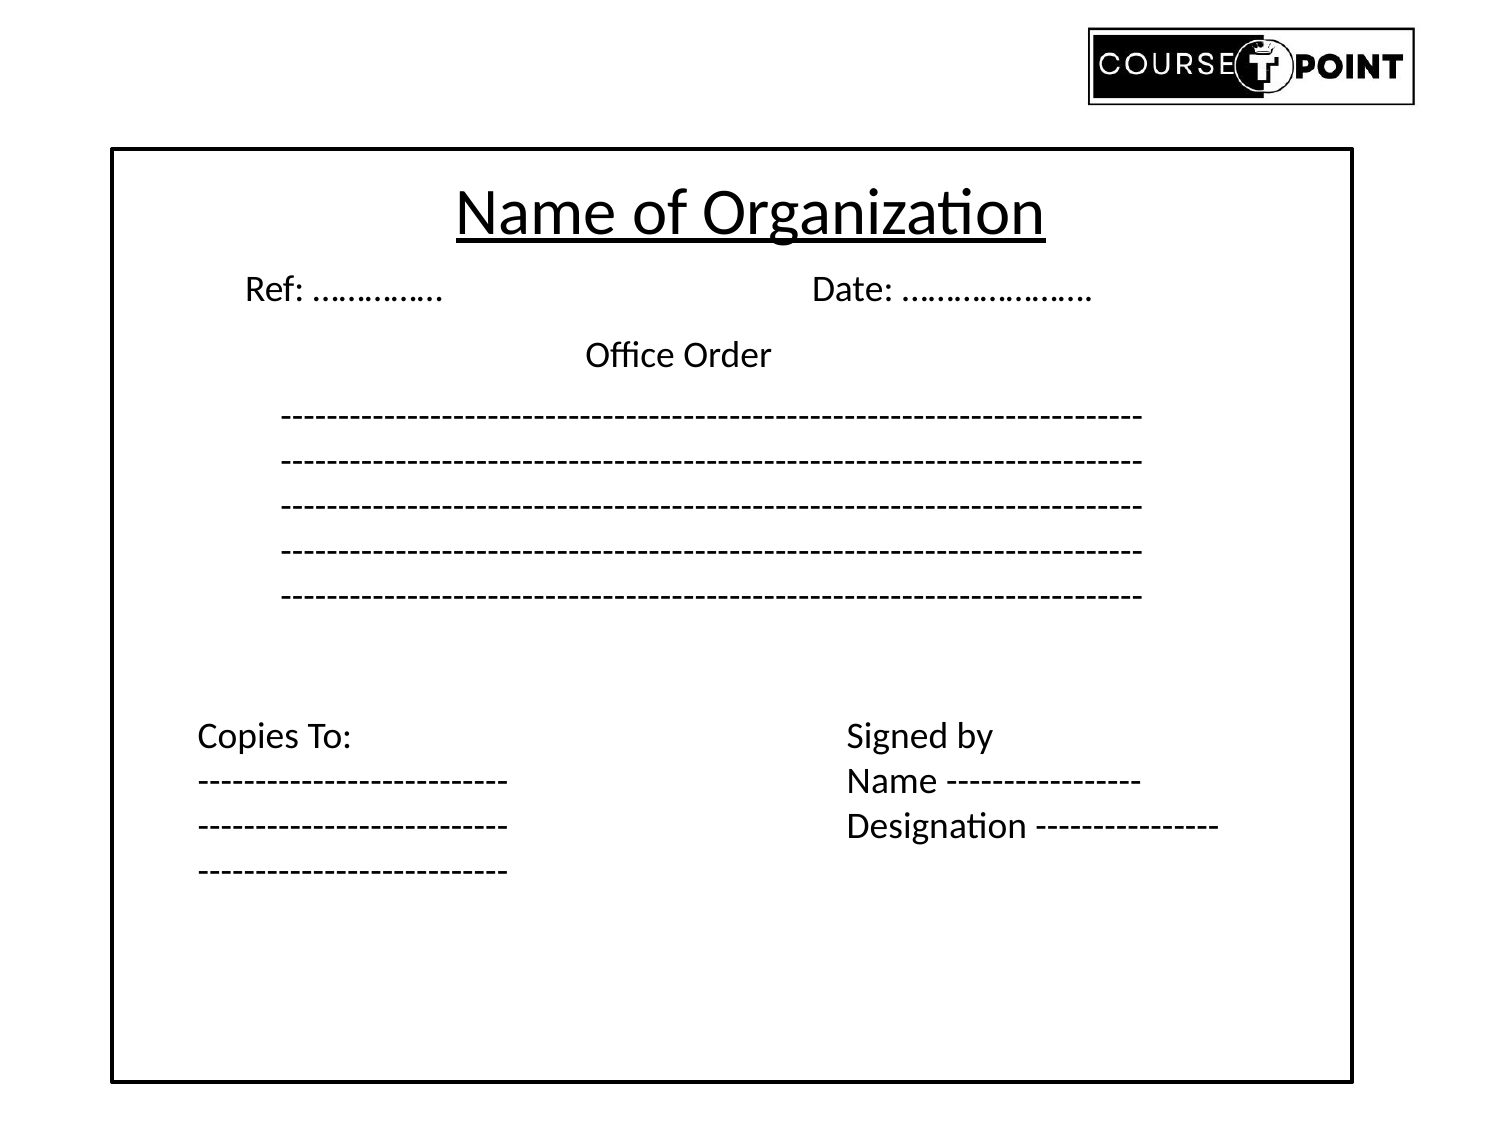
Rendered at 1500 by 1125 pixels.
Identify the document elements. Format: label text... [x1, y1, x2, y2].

text_box Ref: …………… [230, 256, 679, 316]
text_box --------------------------------------------------------------------------------------------------------------------------------------------------------------------------------------------------------------------------------------------------------------------------------------------------------------------------------------------------------------------------------------- [265, 383, 1164, 623]
text_box Name of Organization [361, 160, 1141, 255]
text_box Copies To: --------------------------------------------------------------------------------- [183, 704, 526, 899]
text_box Date: …………………. [797, 256, 1246, 316]
text_box Office Order [454, 322, 904, 383]
text_box [110, 147, 1354, 1084]
picture [1068, 9, 1434, 126]
text_box Signed by Name ----------------- Designation ---------------- [831, 704, 1246, 854]
